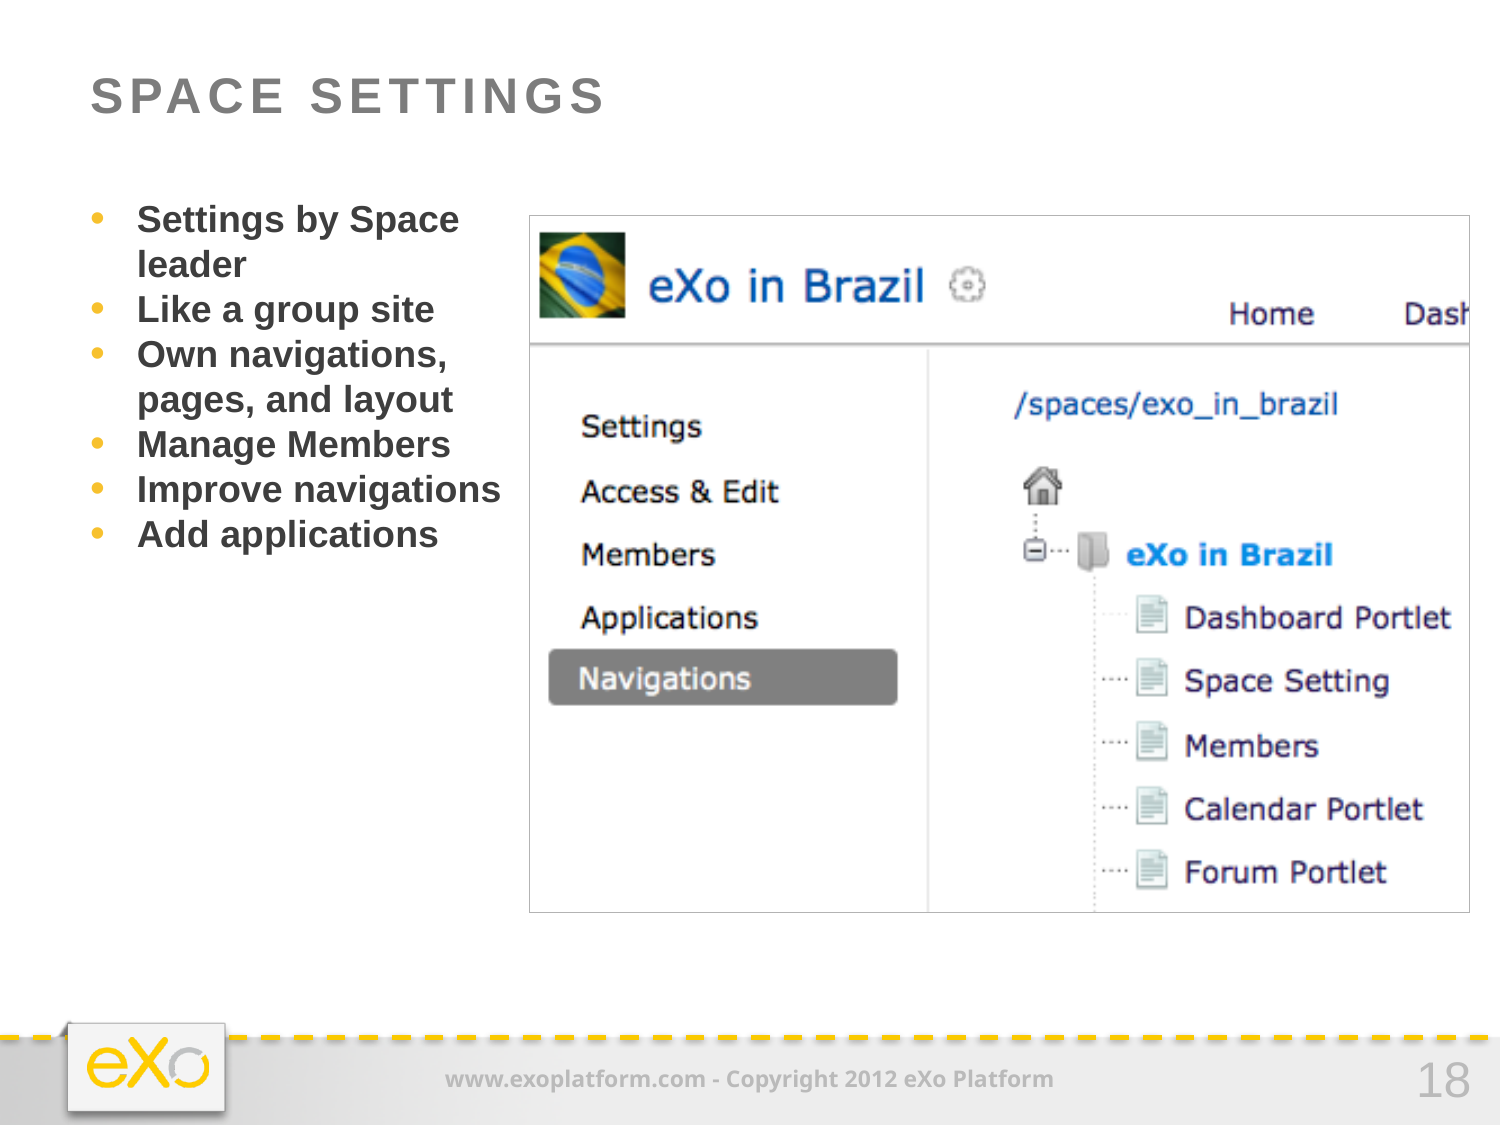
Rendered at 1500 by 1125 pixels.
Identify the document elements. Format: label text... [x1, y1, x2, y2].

picture [0, 1010, 1500, 1125]
title Space Settings [75, 37, 1425, 150]
picture [529, 215, 1470, 913]
list Settings by Space leader Like a group site Own navigations, pages, and layout Manage Members Improve navigations Add applications [75, 187, 563, 938]
